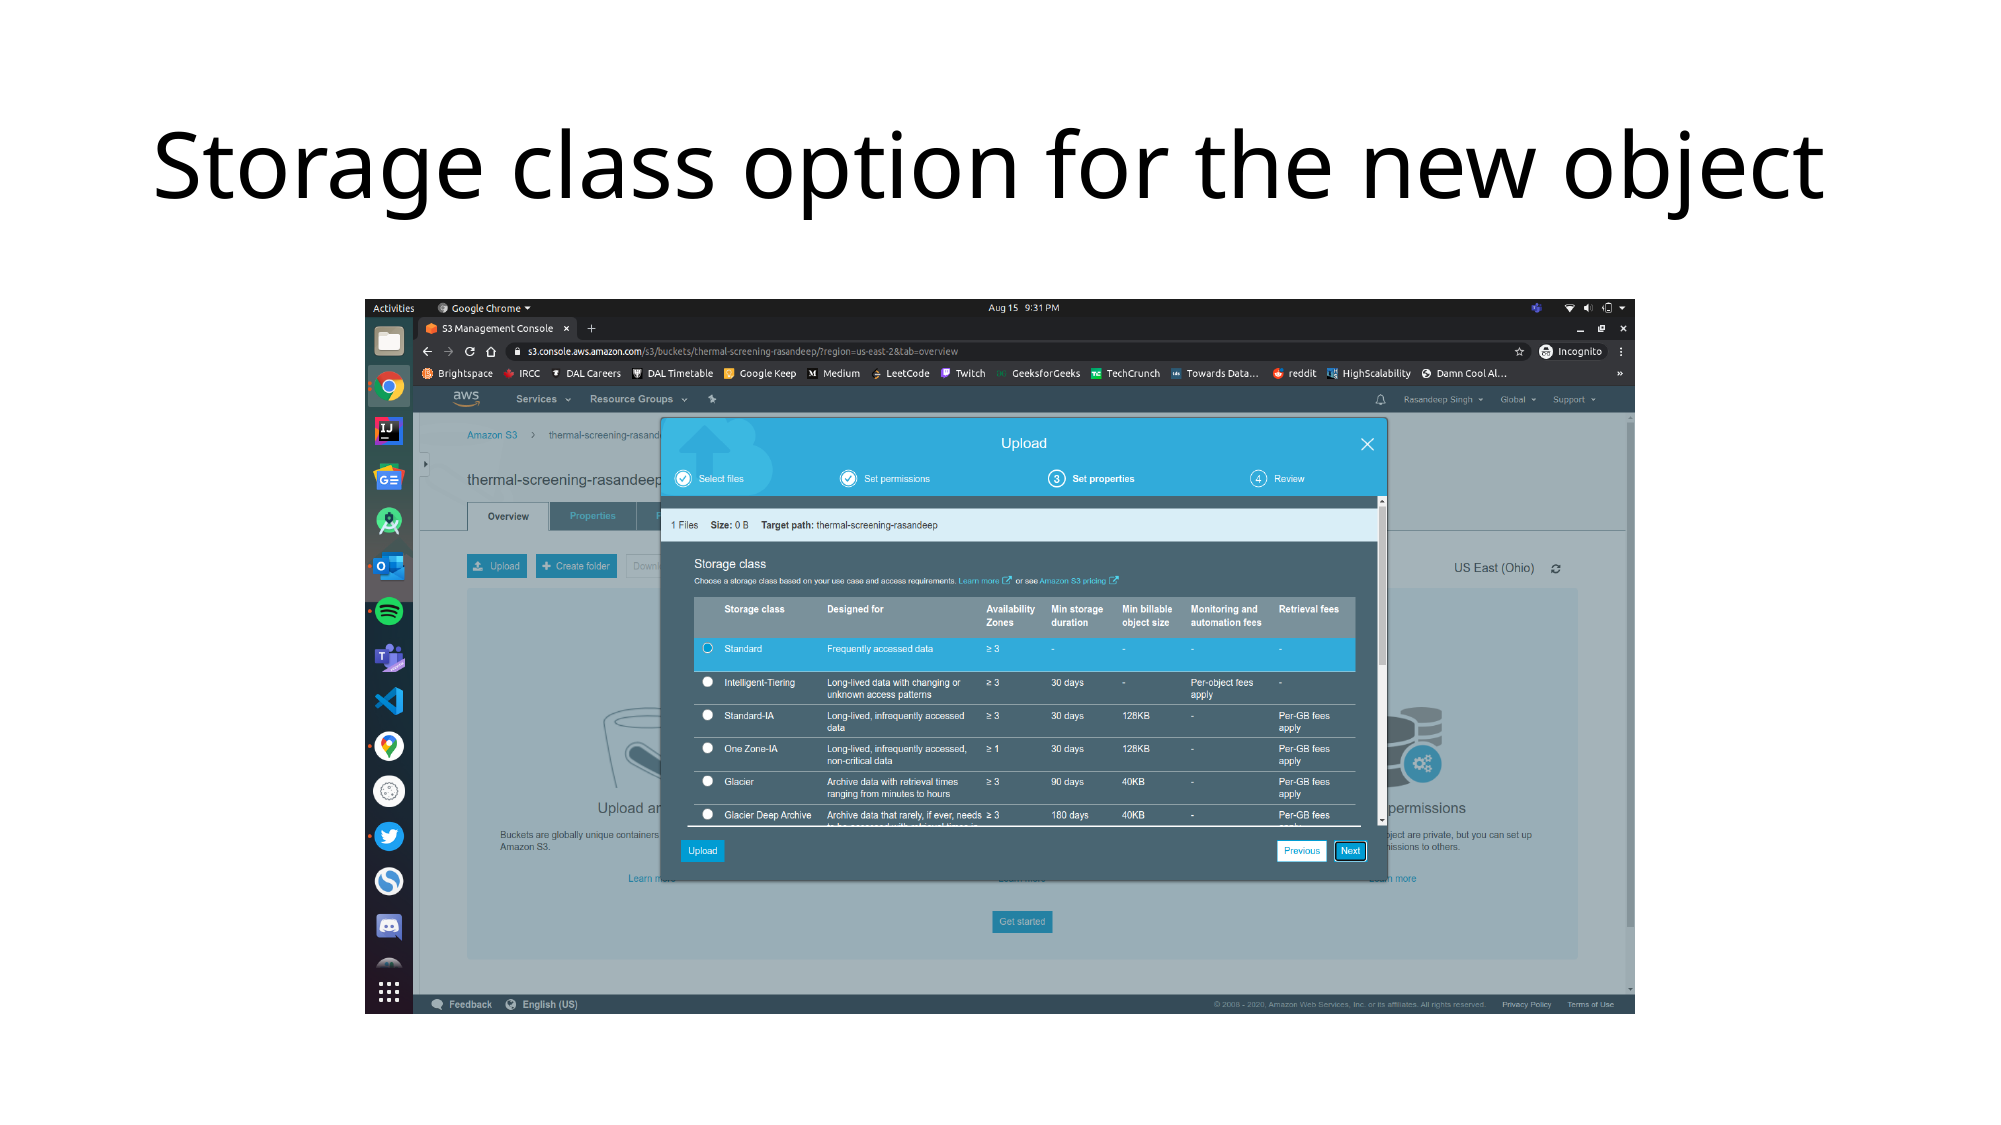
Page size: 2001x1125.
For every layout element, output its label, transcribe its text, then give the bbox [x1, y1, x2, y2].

title Storage class option for the new object [137, 59, 1863, 278]
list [365, 299, 1635, 1014]
